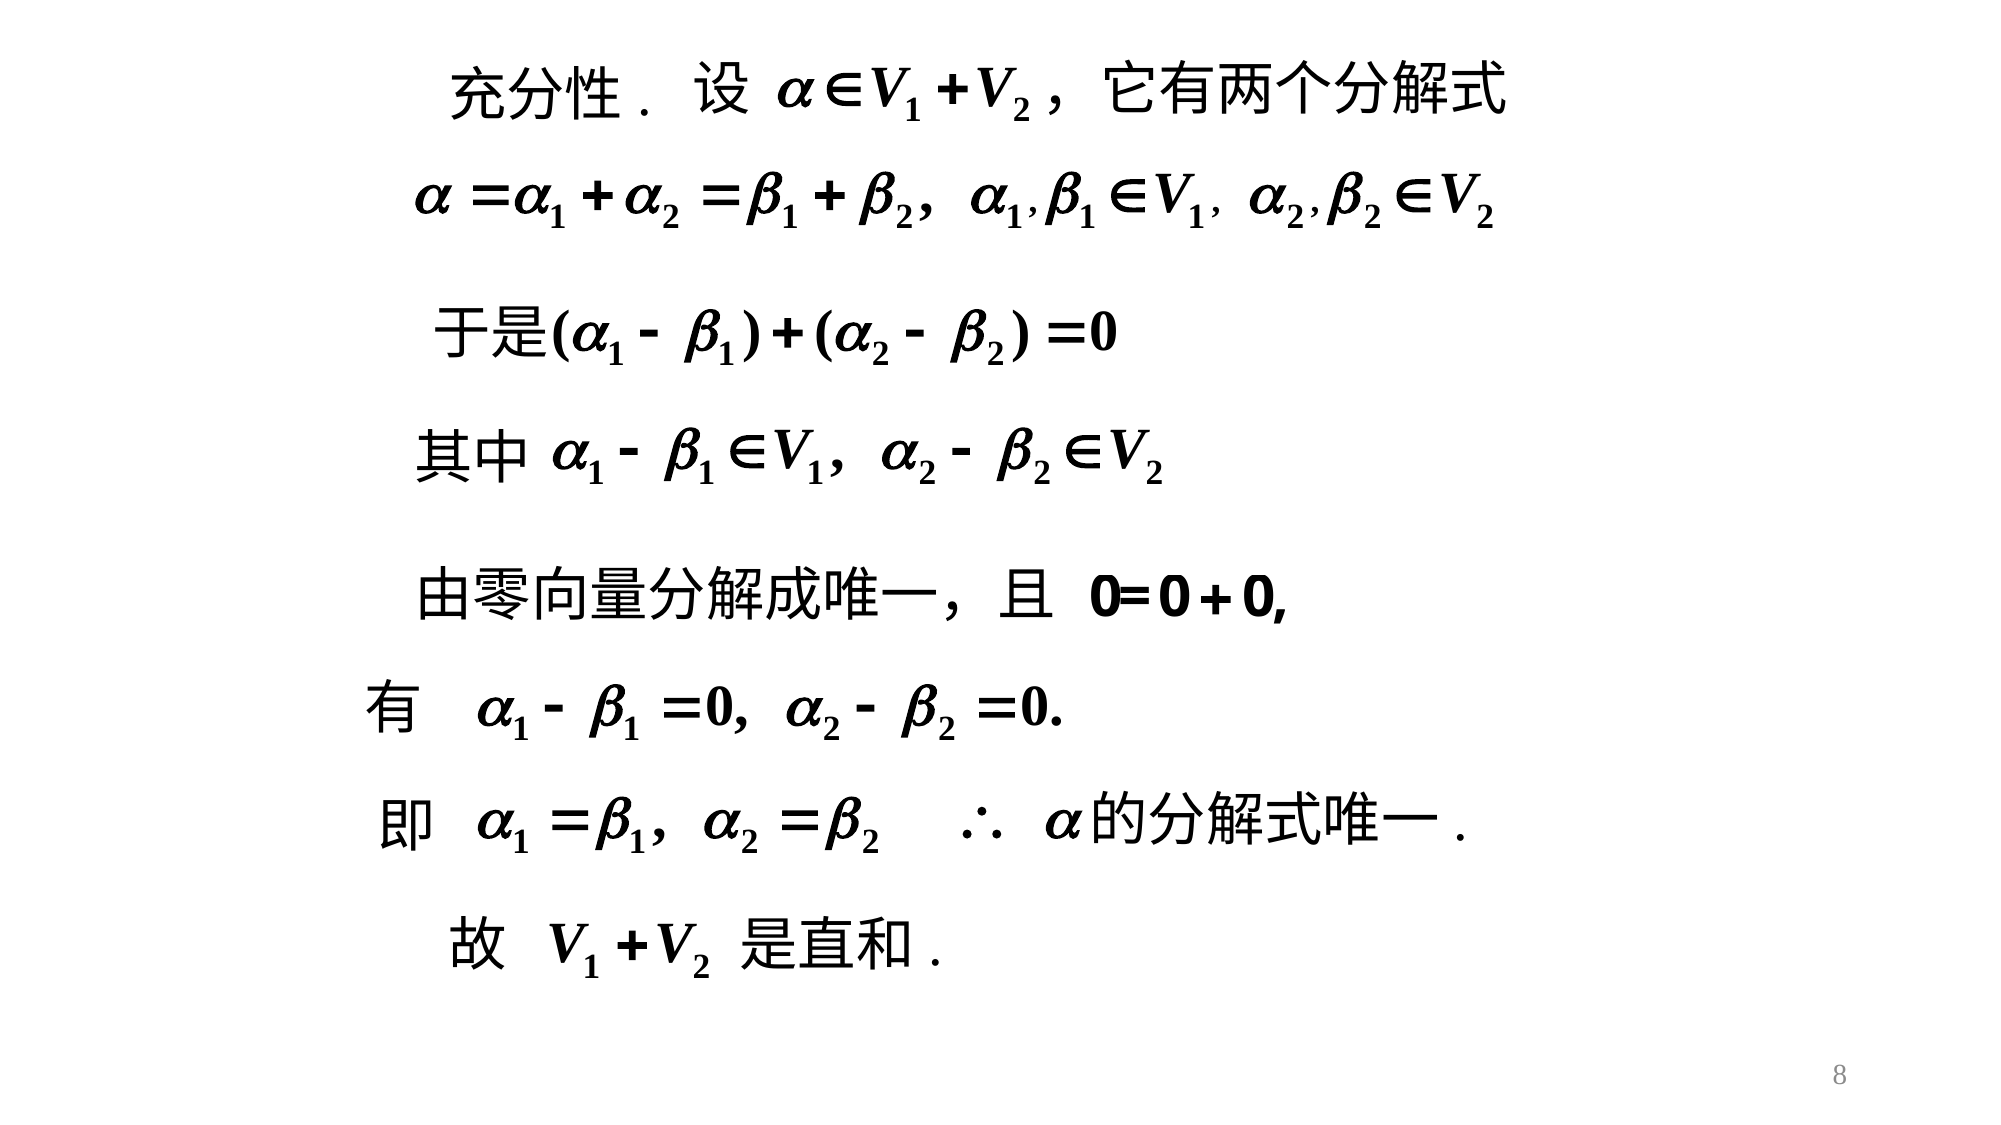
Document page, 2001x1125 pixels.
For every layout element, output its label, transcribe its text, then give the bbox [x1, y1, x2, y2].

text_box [349, 662, 1067, 748]
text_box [362, 780, 884, 867]
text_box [674, 43, 1526, 129]
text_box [962, 774, 1638, 861]
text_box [399, 549, 1290, 636]
slide_number 8 [1412, 1042, 1863, 1103]
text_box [412, 162, 1498, 234]
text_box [399, 287, 1121, 374]
text_box 充分性. [433, 50, 696, 135]
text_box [437, 899, 969, 986]
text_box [399, 412, 1167, 498]
